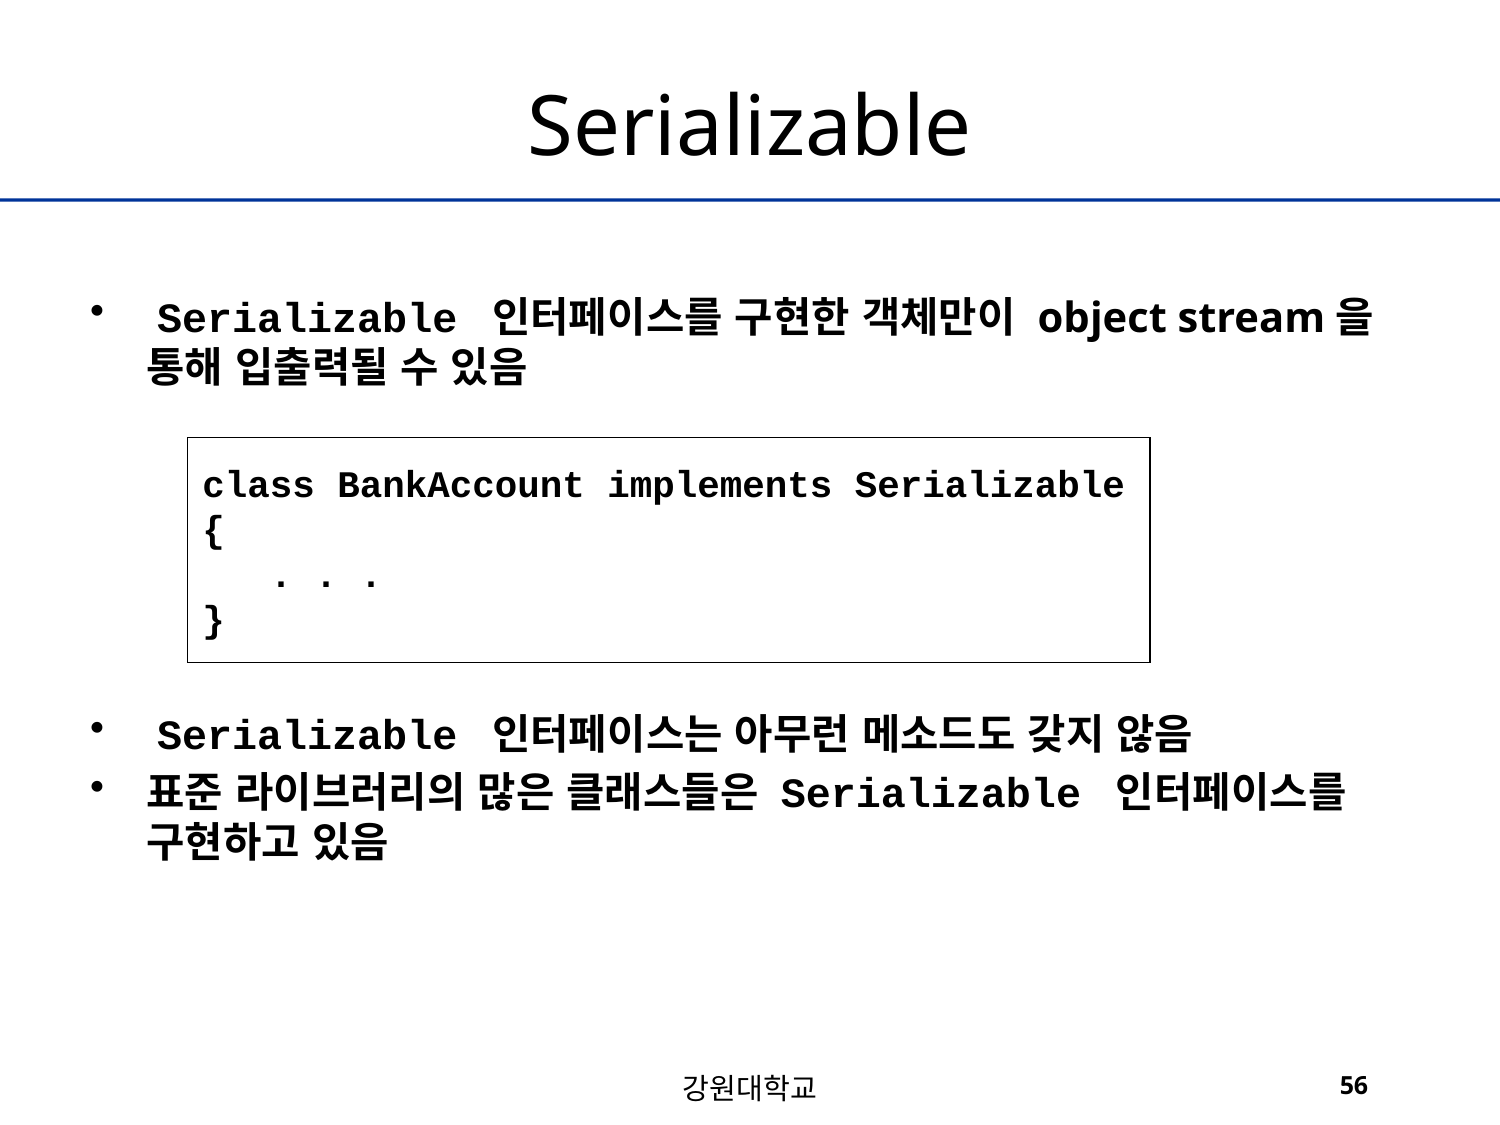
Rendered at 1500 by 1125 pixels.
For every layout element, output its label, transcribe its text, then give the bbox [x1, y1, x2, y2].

footer 강원대학교 [512, 1062, 988, 1103]
text_box class BankAccount implements Serializable { . . . } [187, 437, 1150, 663]
title Serializable [74, 44, 1426, 201]
list Serializable 인터페이스를 구현한 객체만이 object stream을 통해 입출력될 수 있음 Serializable 인터페이스는 아무런 메소드도 갖지 않음 표준 라이브러리의 많은 클래스들은 Serializable 인터페이스를 구현하고 있음 [74, 224, 1426, 1006]
